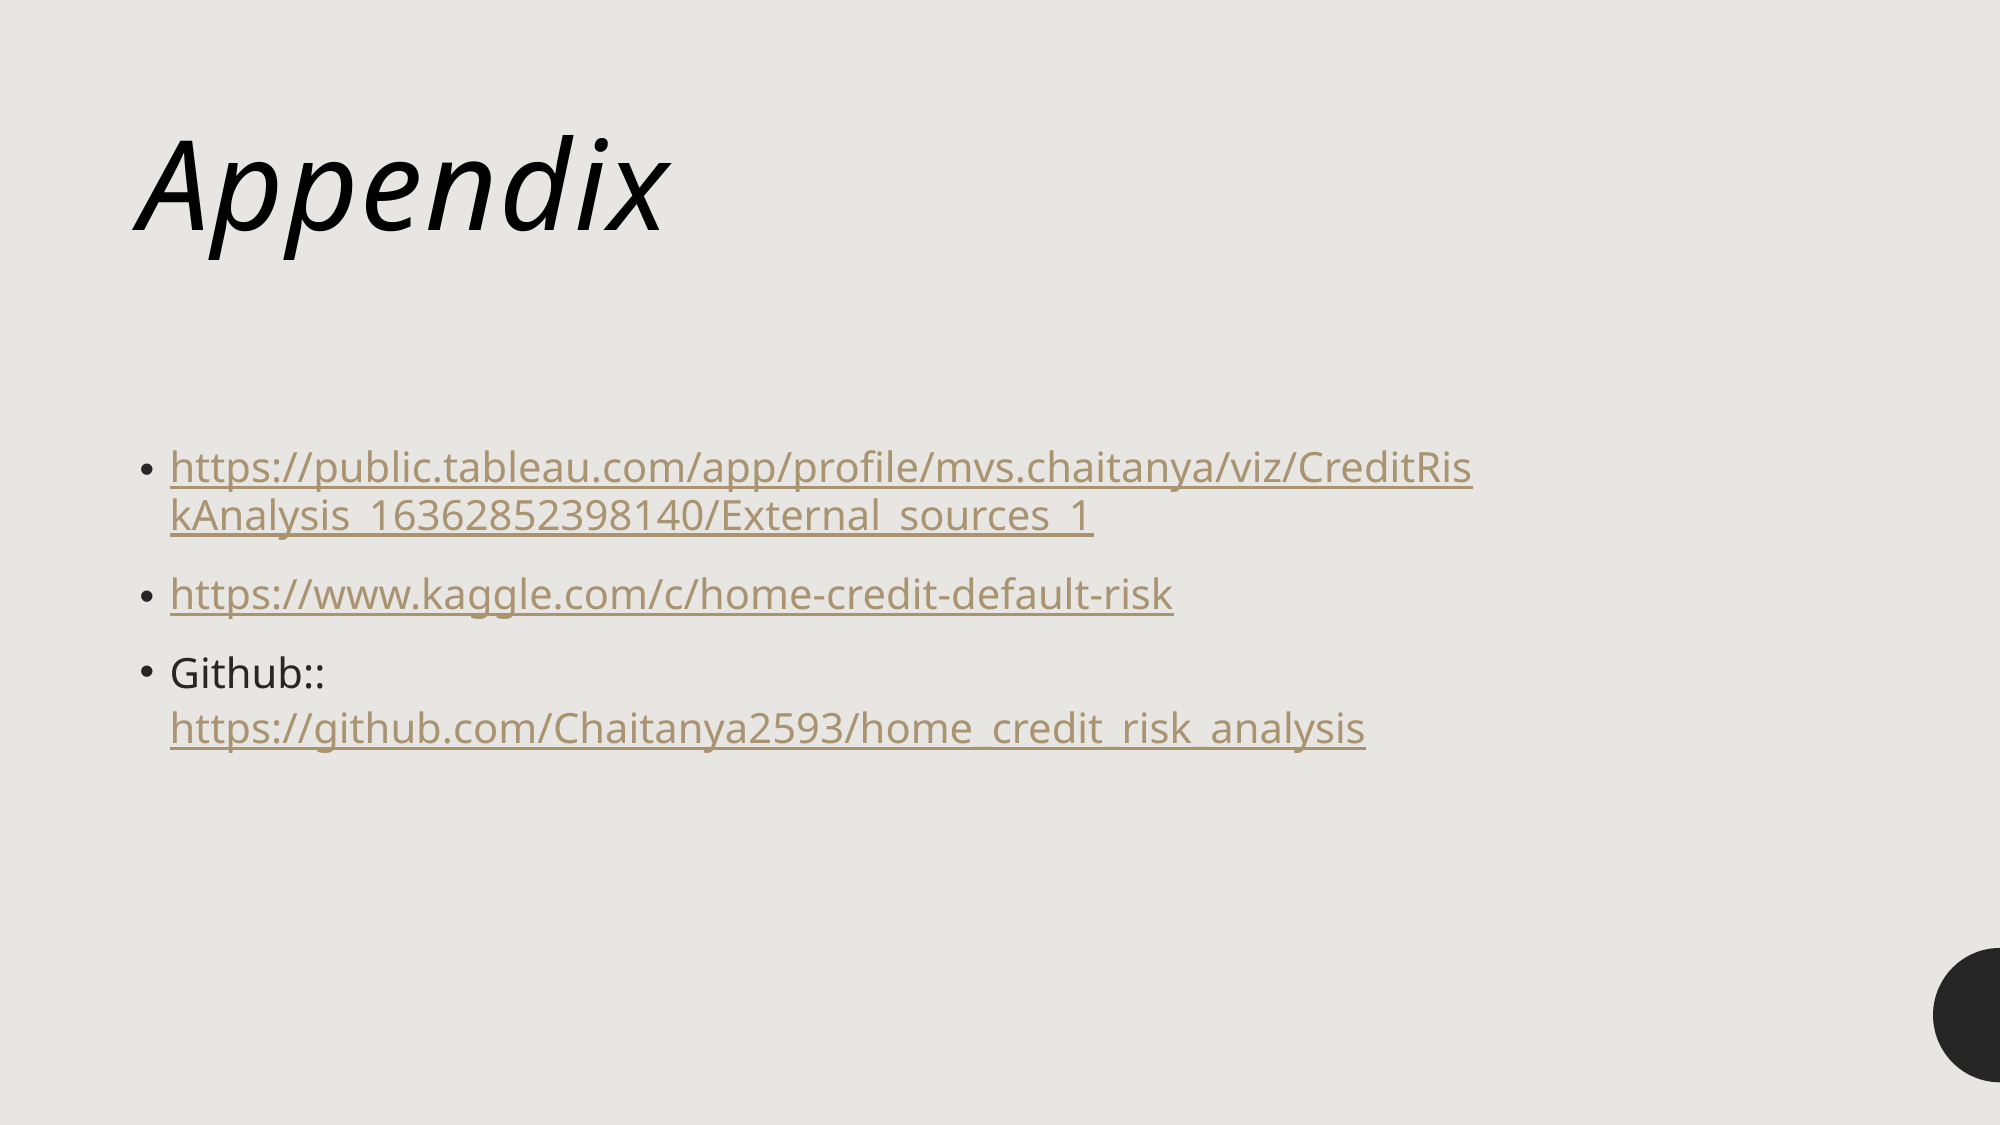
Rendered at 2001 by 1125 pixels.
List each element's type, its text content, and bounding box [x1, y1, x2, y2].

list https://public.tableau.com/app/profile/mvs.chaitanya/viz/CreditRiskAnalysis_16362852398140/External_sources_1 https://www.kaggle.com/c/home-credit-default-risk Github:: https://github.com/Chaitanya2593/home_credit_risk_analysis [124, 427, 1505, 949]
title Appendix [124, 62, 1875, 318]
